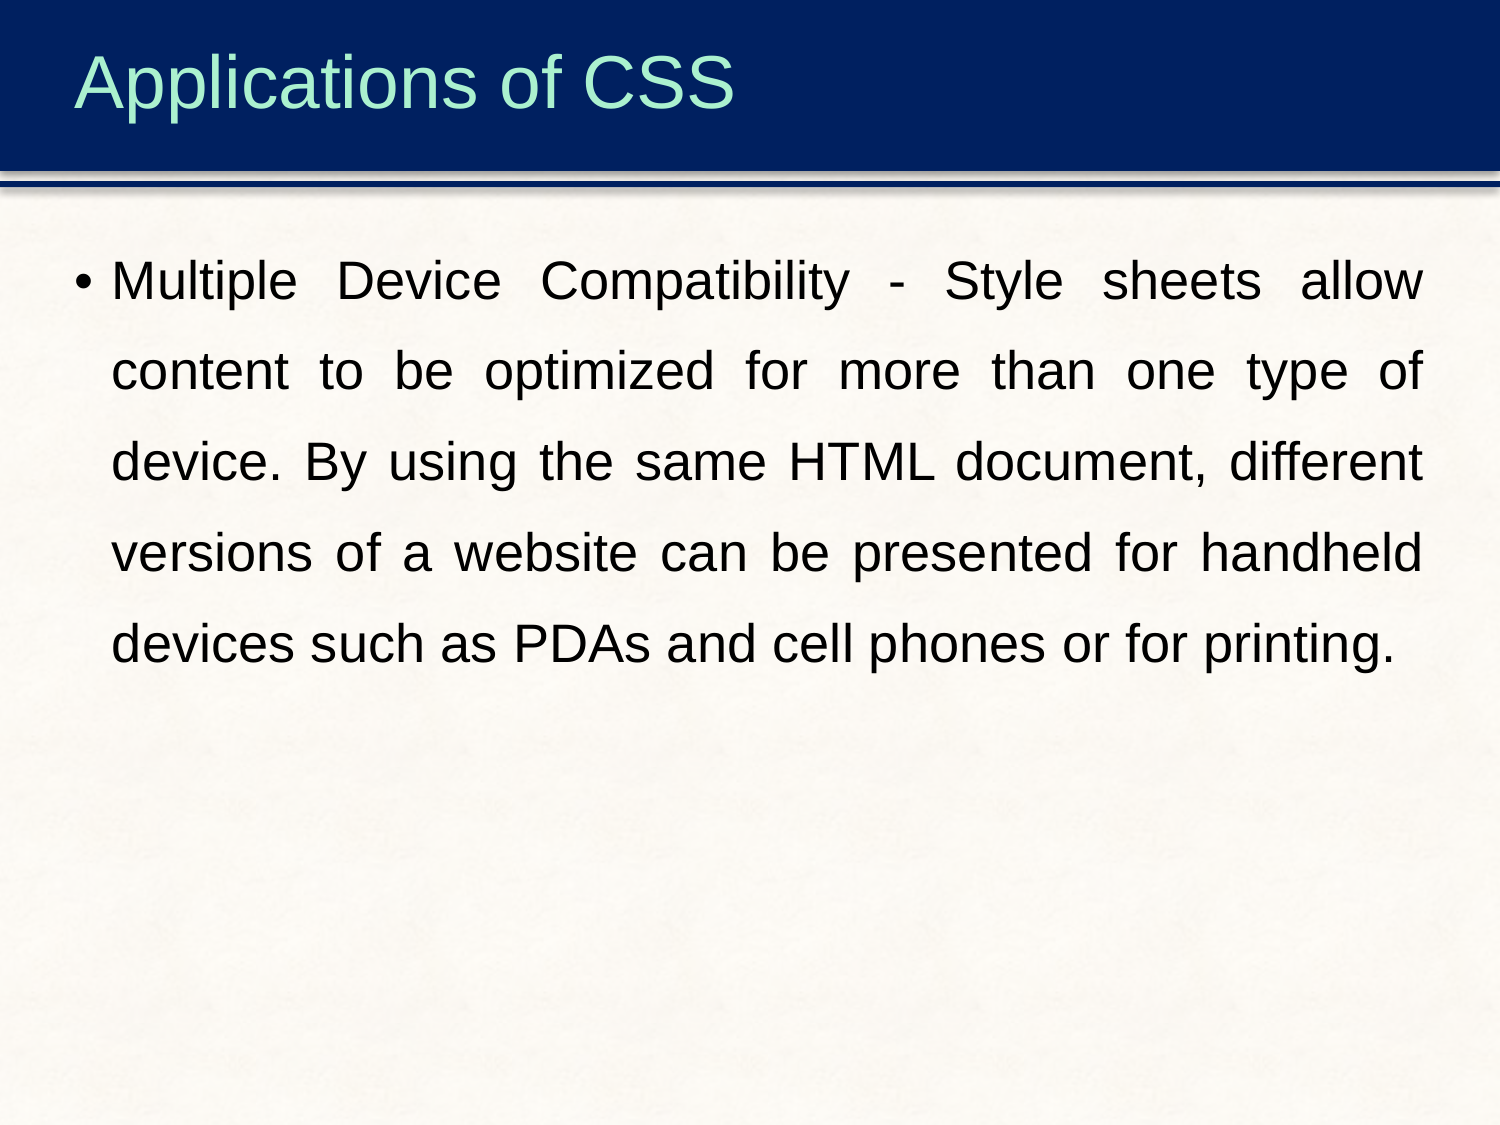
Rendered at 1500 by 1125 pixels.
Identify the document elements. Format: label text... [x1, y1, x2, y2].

title Applications of CSS [59, 0, 1500, 171]
list Multiple Device Compatibility - Style sheets allow content to be optimized for more than one type of device. By using the same HTML document, different versions of a website can be presented for handheld devices such as PDAs and cell phones or for printing. [59, 212, 1441, 1099]
